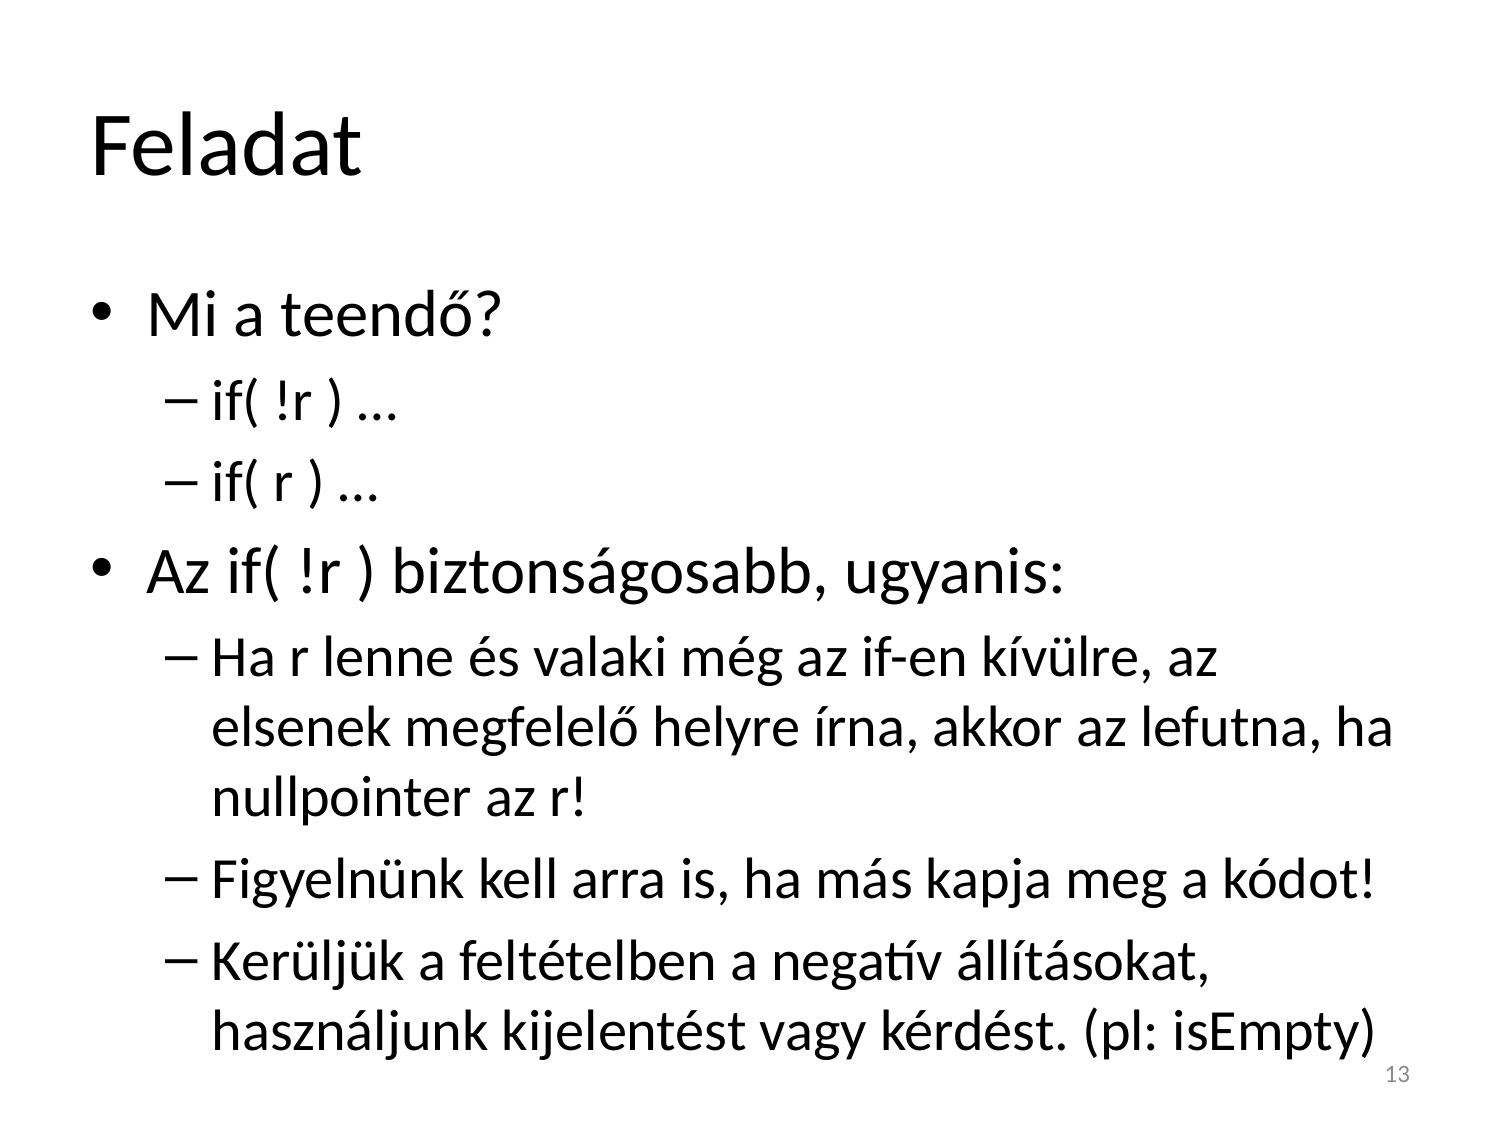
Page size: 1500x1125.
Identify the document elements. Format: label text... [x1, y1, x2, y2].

title Feladat [74, 44, 1426, 233]
list Mi a teendő? if( !r ) … if( r ) … Az if( !r ) biztonságosabb, ugyanis: Ha r lenne és valaki még az if-en kívülre, az elsenek megfelelő helyre írna, akkor az lefutna, ha nullpointer az r! Figyelnünk kell arra is, ha más kapja meg a kódot! Kerüljük a feltételben a negatív állításokat, használjunk kijelentést vagy kérdést. (pl: isEmpty) [74, 262, 1426, 1006]
slide_number 13 [1074, 1042, 1425, 1103]
